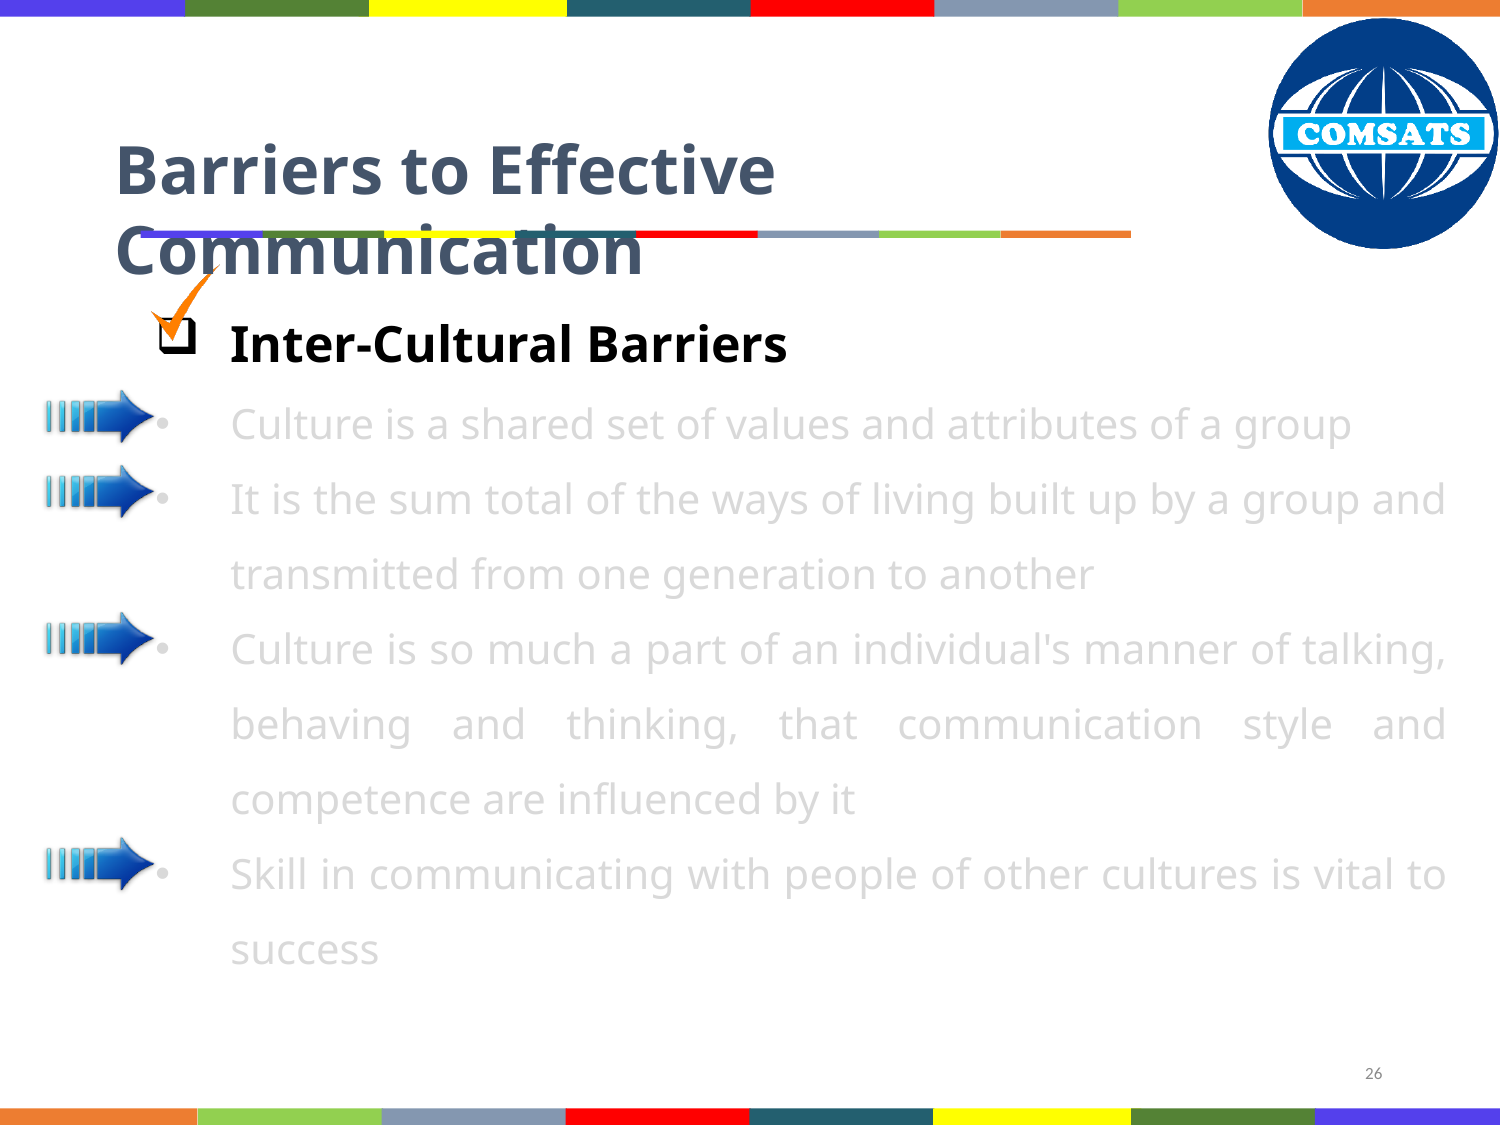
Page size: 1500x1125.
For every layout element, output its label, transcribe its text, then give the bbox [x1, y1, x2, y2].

text_box [1224, 49, 1451, 275]
picture [31, 584, 169, 691]
picture [1247, 16, 1500, 263]
picture [149, 264, 220, 341]
picture [31, 362, 169, 544]
picture [31, 809, 169, 917]
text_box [0, 1108, 1500, 1125]
text_box Barriers to Effective Communication [99, 120, 1175, 296]
slide_number 26 [1060, 1042, 1398, 1103]
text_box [0, 0, 1500, 17]
text_box Inter-Cultural Barriers Culture is a shared set of values and attributes of a group It is the sum total of the ways of living built up by a group and transmitted from one generation to another Culture is so much a part of an individual's manner of talking, behaving and thinking, that communication style and competence are influenced by it Skill in communicating with people of other cultures is vital to success [140, 275, 1463, 981]
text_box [140, 230, 1131, 239]
